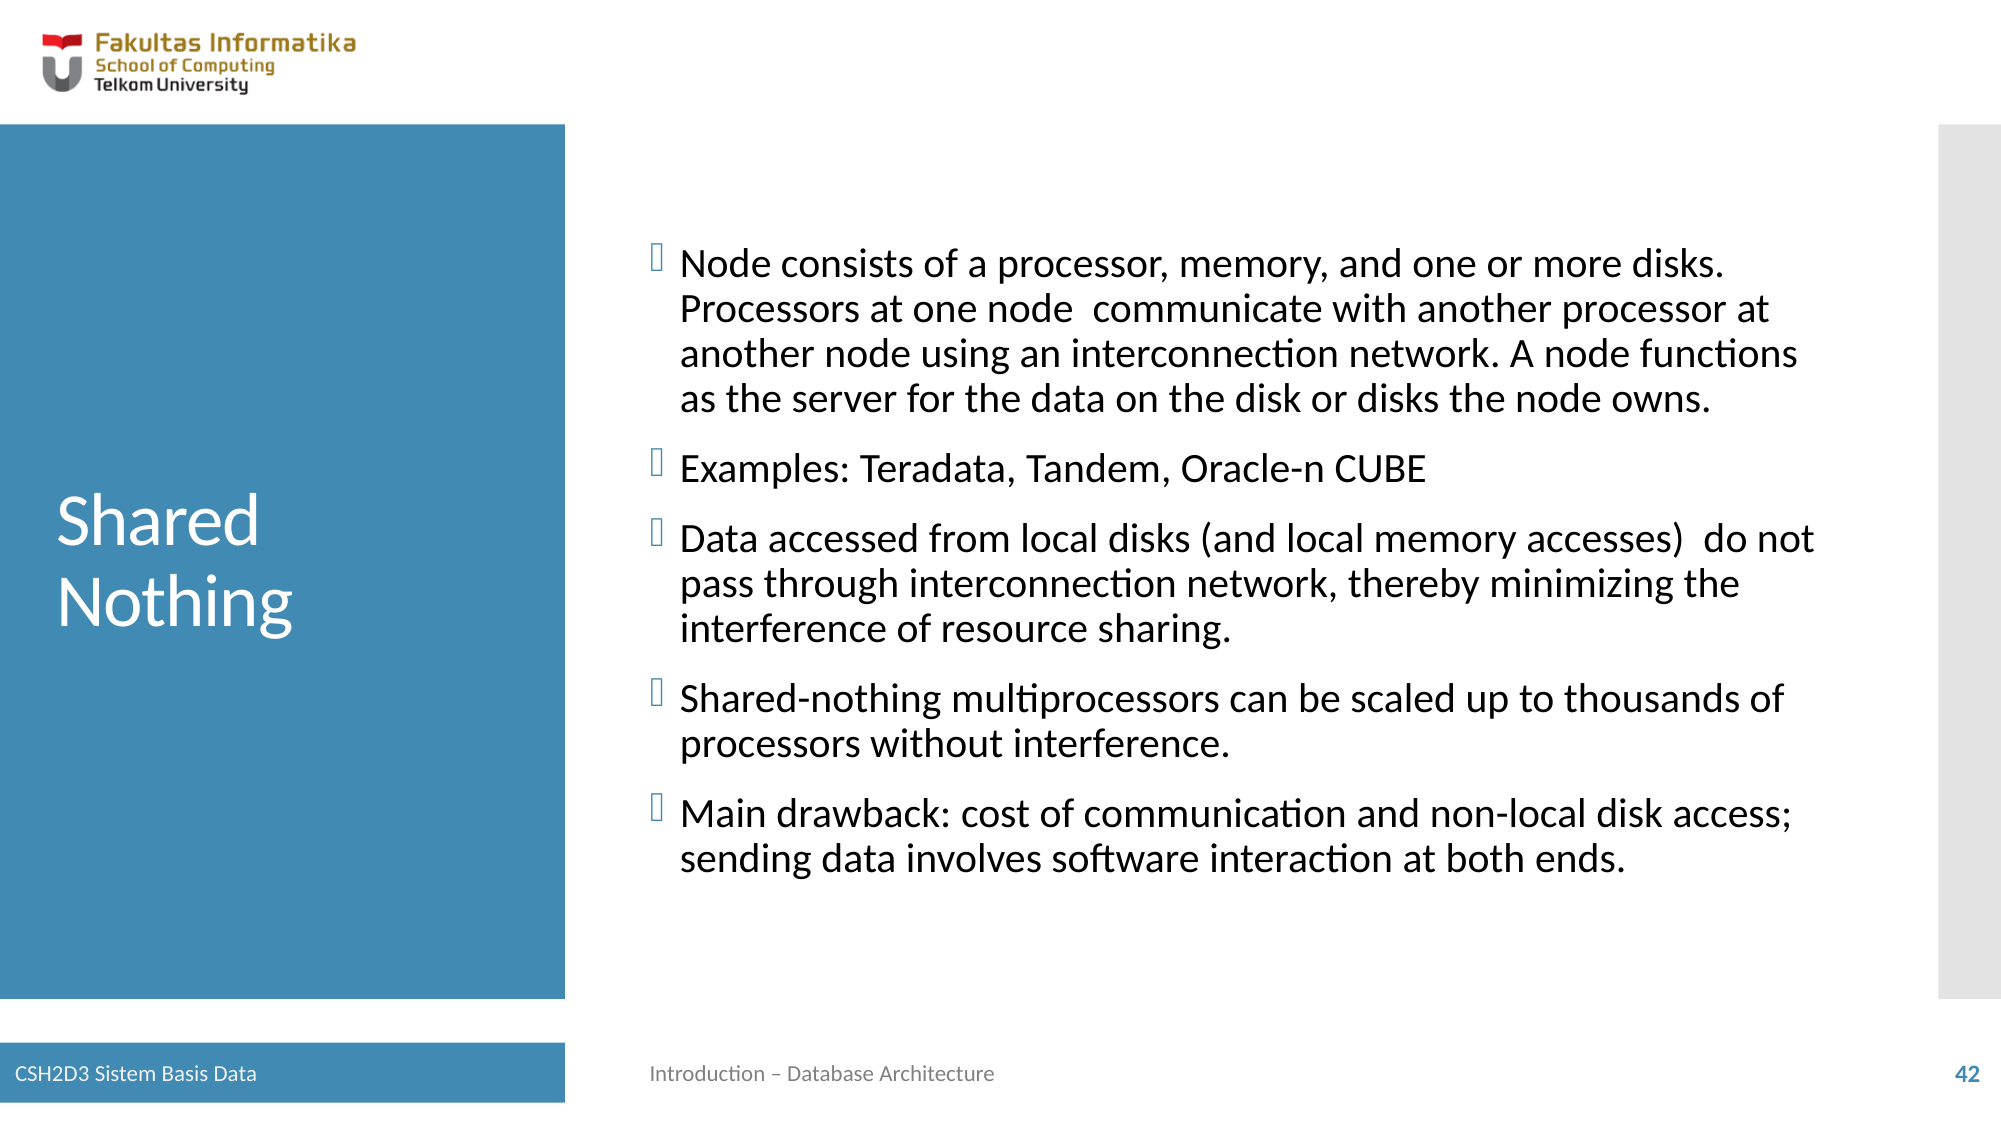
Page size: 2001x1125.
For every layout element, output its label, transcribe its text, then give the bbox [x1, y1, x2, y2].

list Node consists of a processor, memory, and one or more disks. Processors at one node communicate with another processor at another node using an interconnection network. A node functions as the server for the data on the disk or disks the node owns. Examples: Teradata, Tandem, Oracle-n CUBE Data accessed from local disks (and local memory accesses) do not pass through interconnection network, thereby minimizing the interference of resource sharing. Shared-nothing multiprocessors can be scaled up to thousands of processors without interference. Main drawback: cost of communication and non-local disk access; sending data involves software interaction at both ends. [634, 141, 1835, 982]
slide_number 42 [1744, 1042, 1996, 1103]
footer CSH2D3 Sistem Basis Data [0, 1042, 565, 1103]
title Shared Nothing [41, 184, 525, 940]
picture [42, 32, 356, 95]
